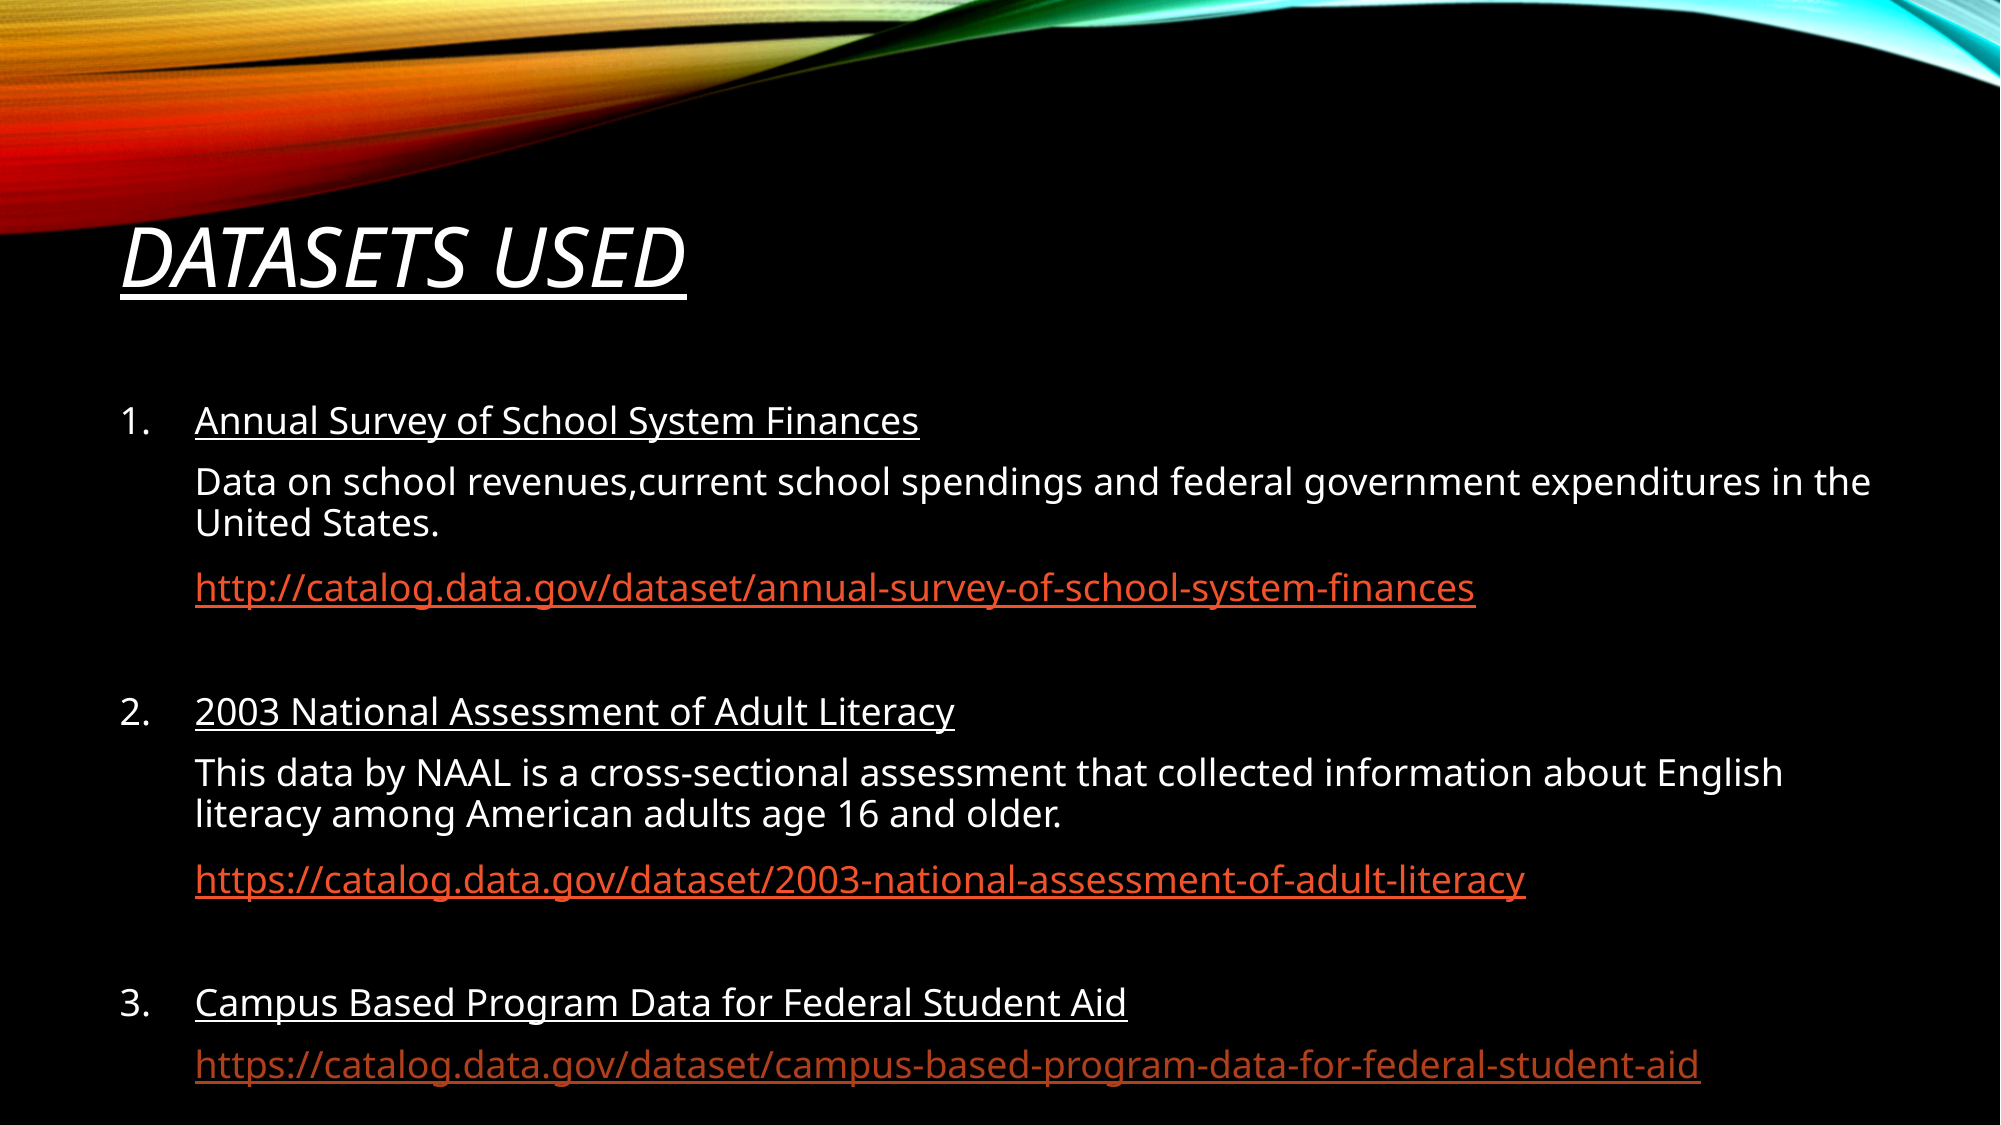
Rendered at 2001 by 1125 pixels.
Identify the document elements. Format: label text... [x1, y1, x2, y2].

list Annual Survey of School System Finances Data on school revenues,current school spendings and federal government expenditures in the United States. http://catalog.data.gov/dataset/annual-survey-of-school-system-finances 2003 National Assessment of Adult Literacy This data by NAAL is a cross-sectional assessment that collected information about English literacy among American adults age 16 and older. https://catalog.data.gov/dataset/2003-national-assessment-of-adult-literacy Campus Based Program Data for Federal Student Aid https://catalog.data.gov/dataset/campus-based-program-data-for-federal-student-aid [104, 394, 1919, 1100]
picture [0, 0, 2000, 237]
title Datasets used [104, 193, 1518, 328]
